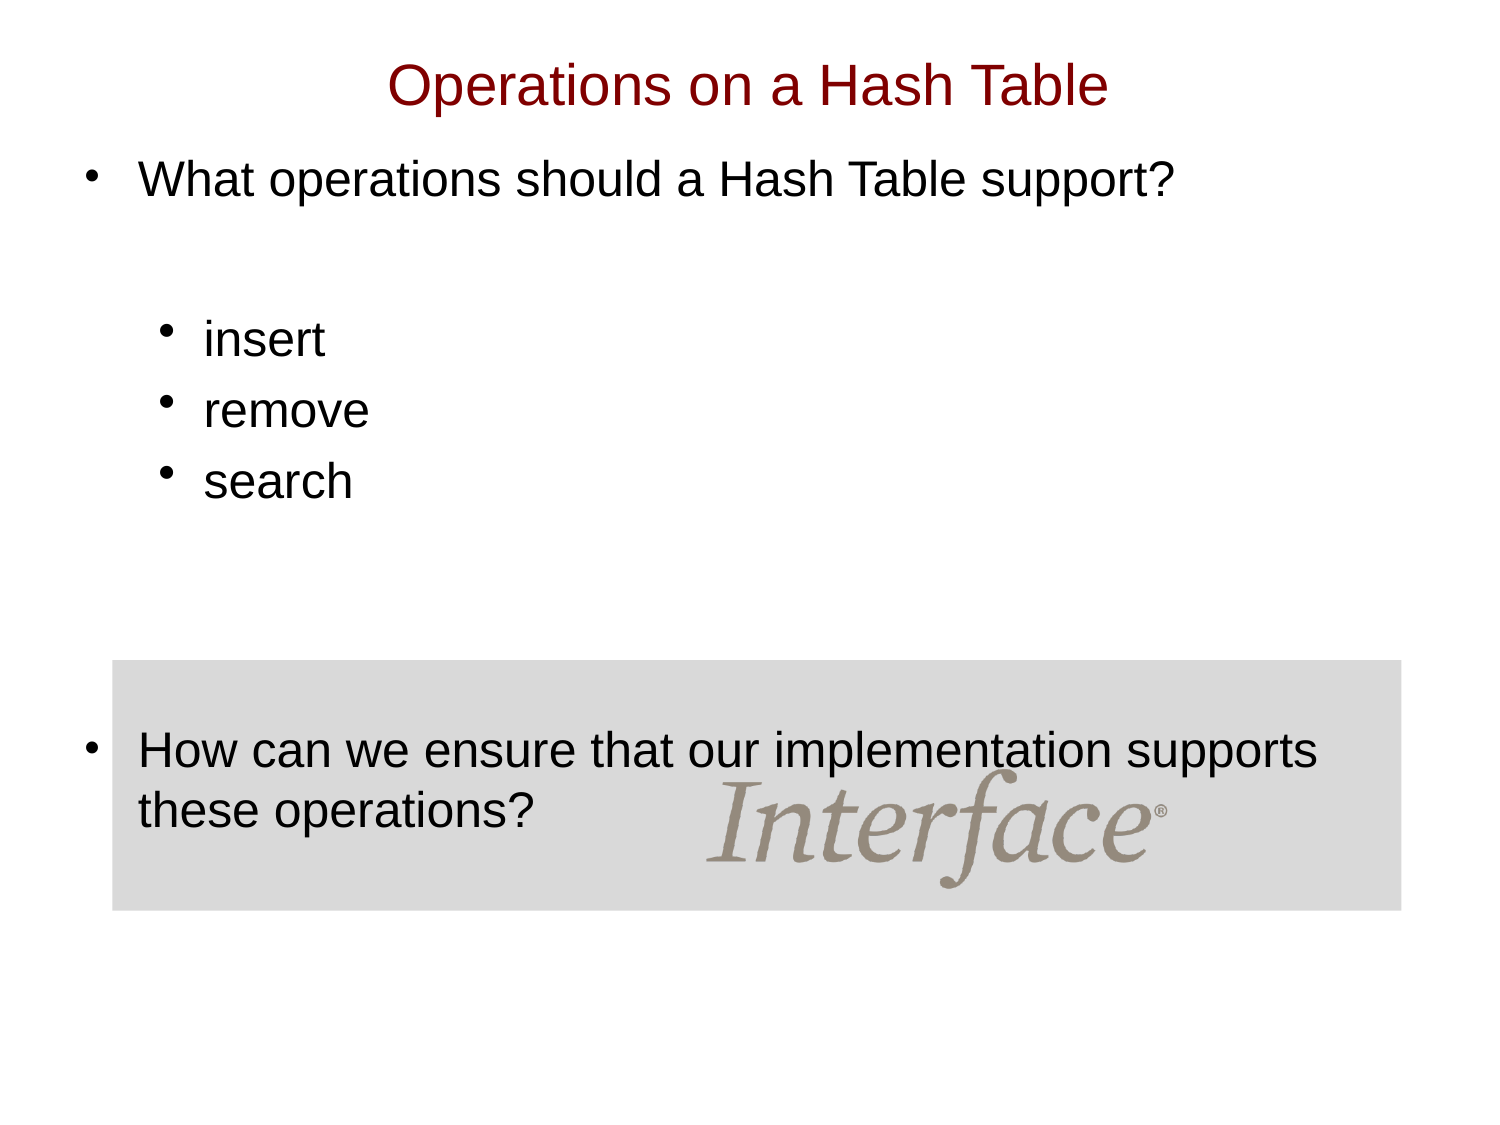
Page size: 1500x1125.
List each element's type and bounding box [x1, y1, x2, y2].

list [68, 138, 1431, 1060]
title [112, 12, 1386, 138]
picture [702, 765, 1171, 892]
